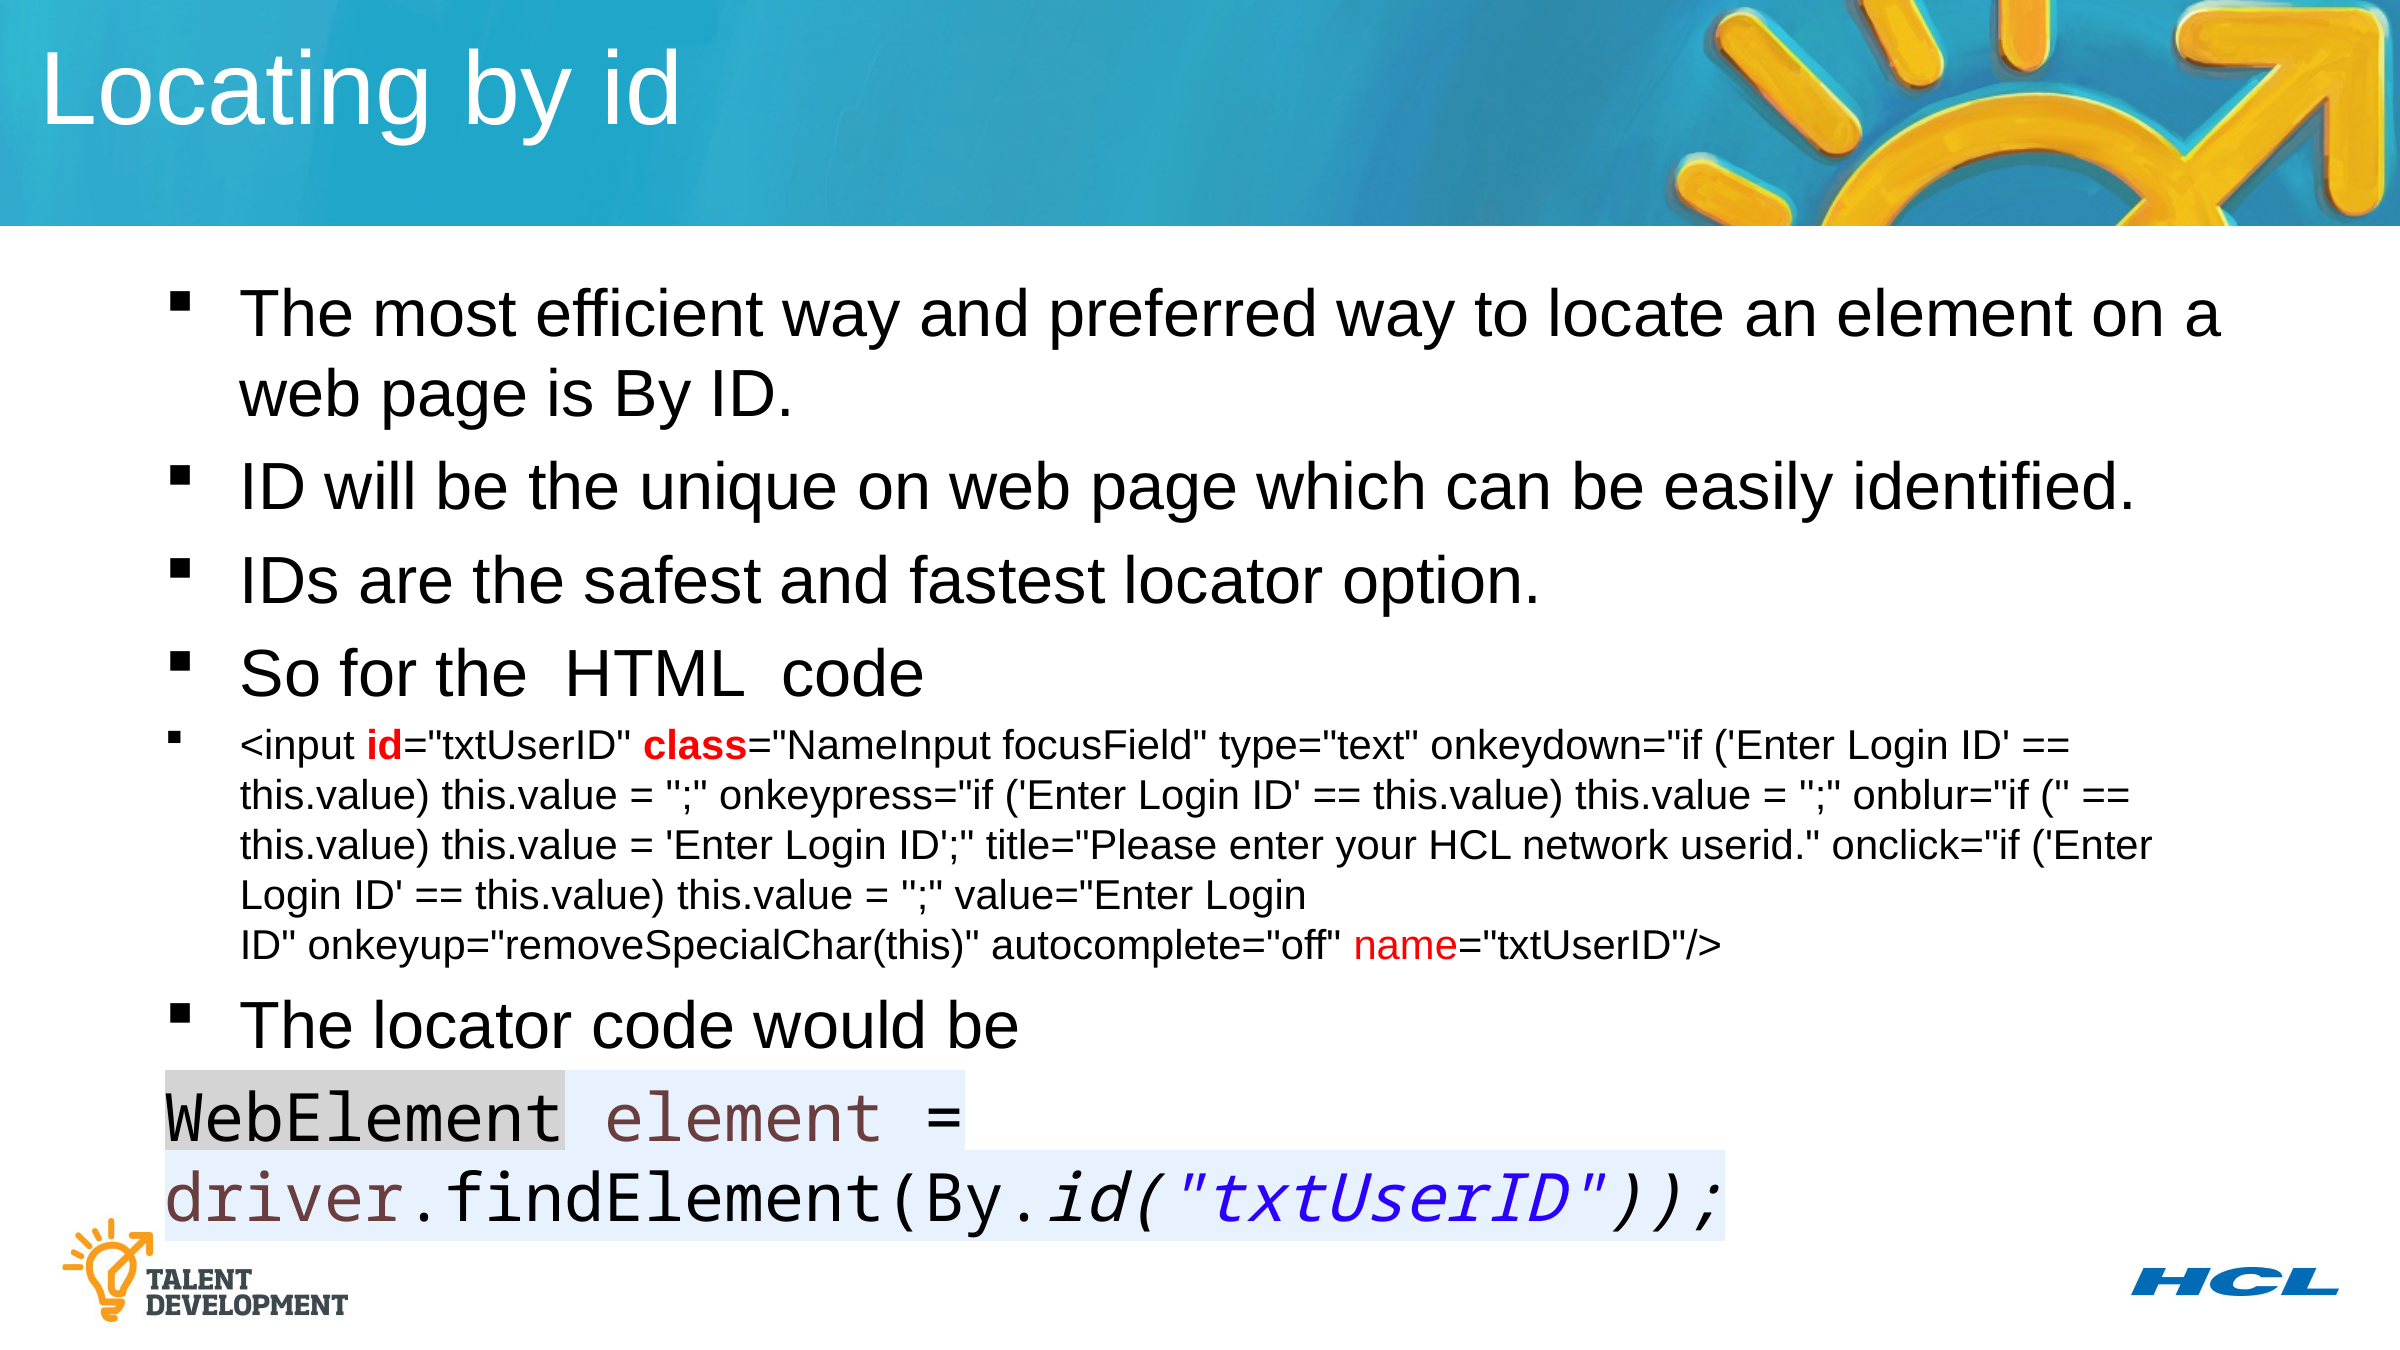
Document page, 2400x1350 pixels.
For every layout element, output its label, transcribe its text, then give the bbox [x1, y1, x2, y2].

picture [2100, 1169, 2397, 1350]
picture [0, 1169, 389, 1350]
picture [0, 0, 2400, 226]
list The most efficient way and preferred way to locate an element on a web page is By ID. ID will be the unique on web page which can be easily identified. IDs are the safest and fastest locator option. So for the HTML code <input id="txtUserID" class="NameInput focusField" type="text" onkeydown="if ('Enter Login ID' == this.value) this.value = '';" onkeypress="if ('Enter Login ID' == this.value) this.value = '';" onblur="if ('' == this.value) this.value = 'Enter Login ID';" title="Please enter your HCL network userid." onclick="if ('Enter Login ID' == this.value) this.value = '';" value="Enter Login ID" onkeyup="removeSpecialChar(this)" autocomplete="off" name="txtUserID"/> The locator code would be WebElement element = driver.findElement(By.id("txtUserID")); [150, 262, 2268, 1225]
list Locating by id [24, 12, 1675, 138]
